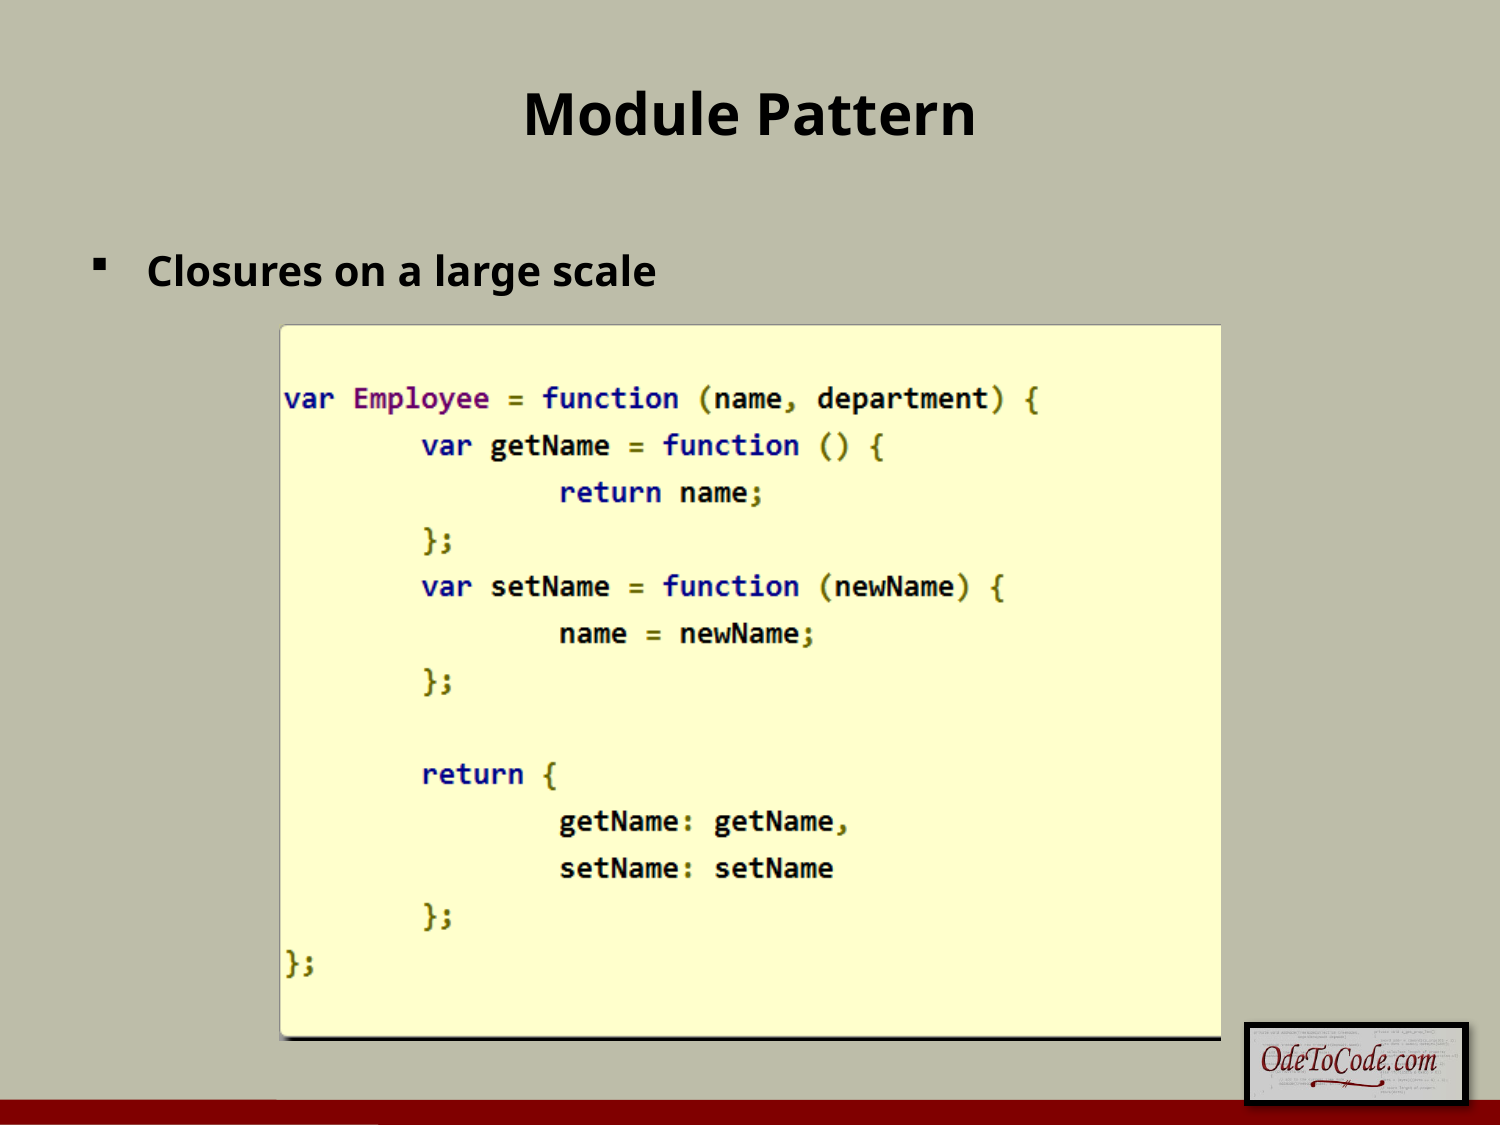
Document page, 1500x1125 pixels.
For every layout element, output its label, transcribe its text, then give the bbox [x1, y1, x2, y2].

list Closures on a large scale [74, 237, 1426, 976]
picture [279, 324, 1221, 1041]
picture [1250, 1028, 1462, 1100]
title Module Pattern [74, 49, 1426, 176]
